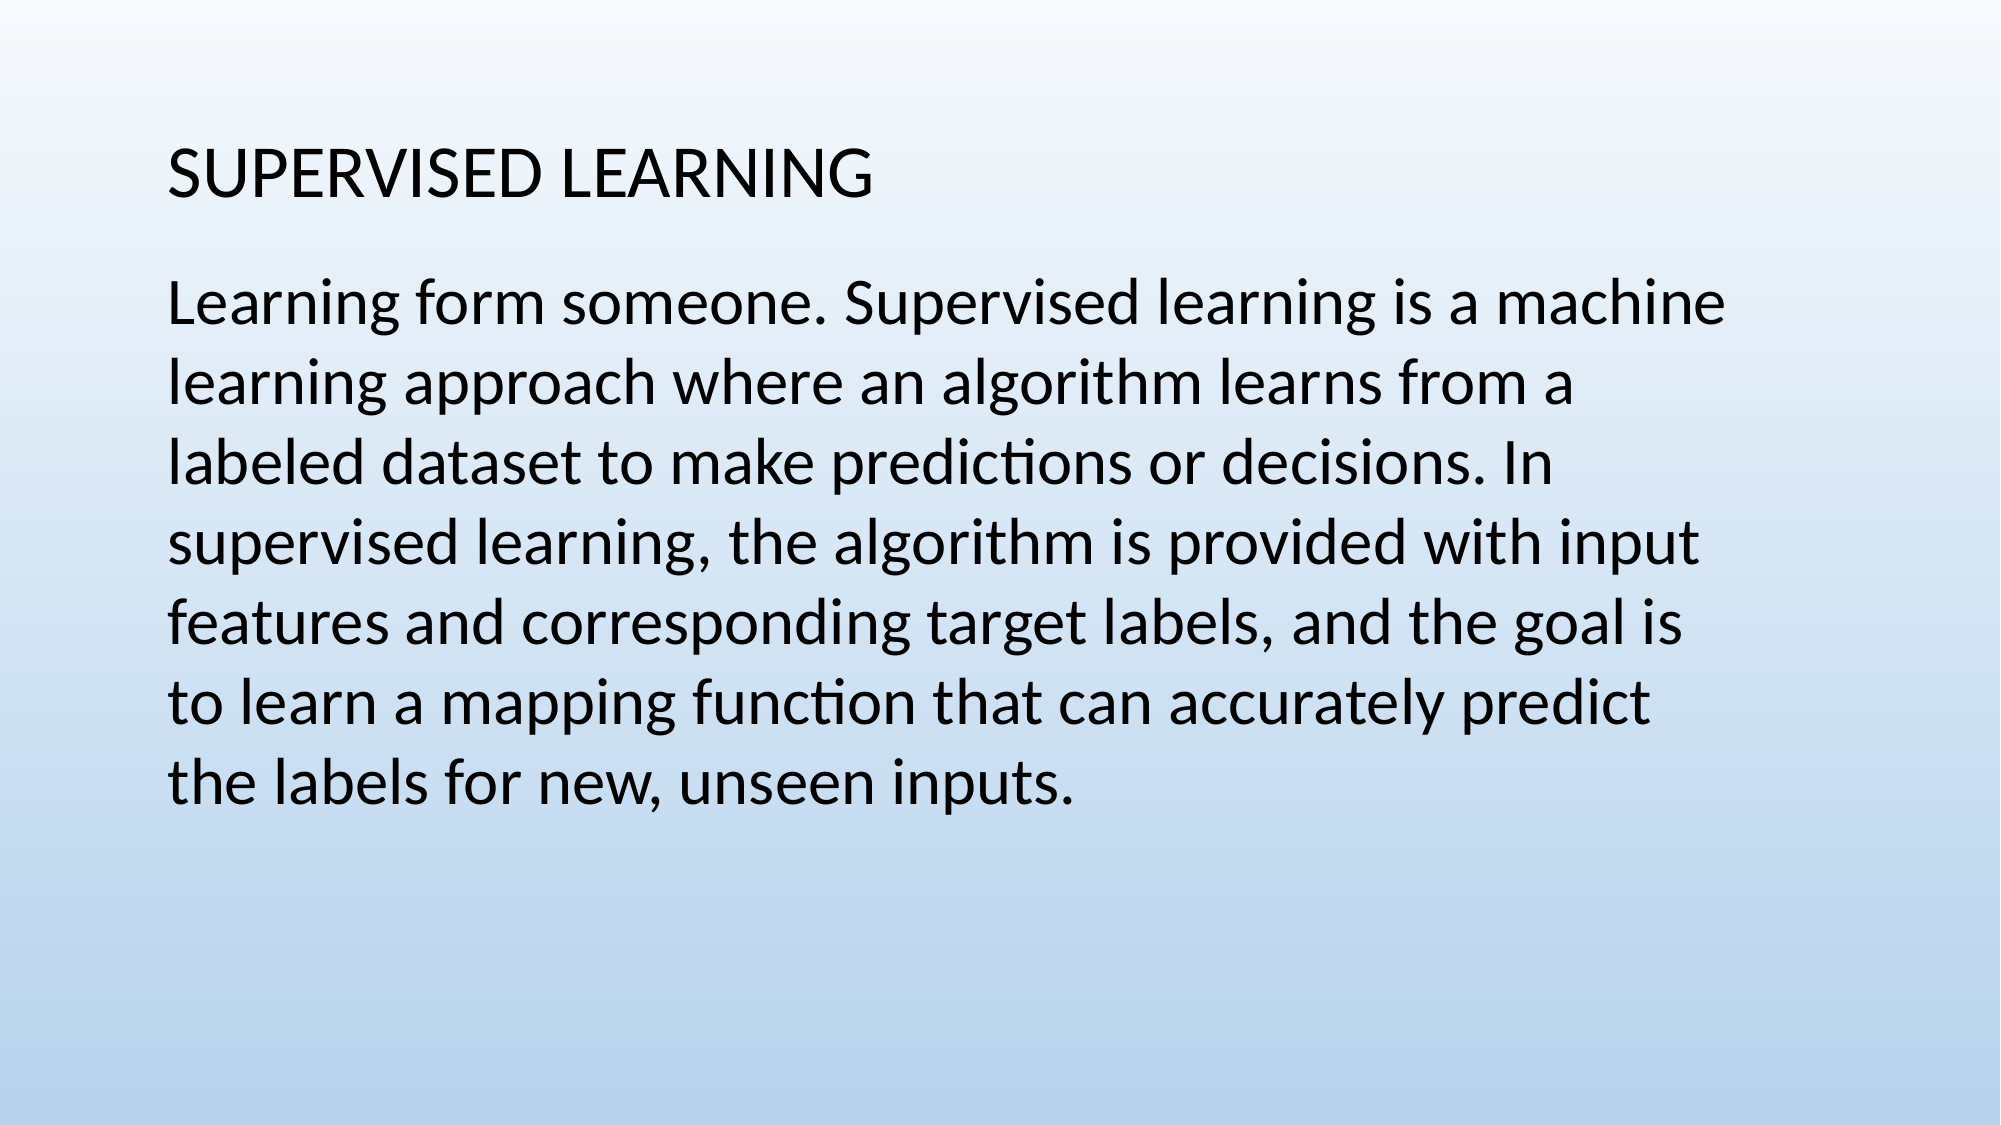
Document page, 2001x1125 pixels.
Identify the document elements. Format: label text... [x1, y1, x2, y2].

text_box Learning form someone. Supervised learning is a machine learning approach where an algorithm learns from a labeled dataset to make predictions or decisions. In supervised learning, the algorithm is provided with input features and corresponding target labels, and the goal is to learn a mapping function that can accurately predict the labels for new, unseen inputs. [153, 250, 1760, 870]
text_box SUPERVISED LEARNING [153, 114, 1000, 220]
